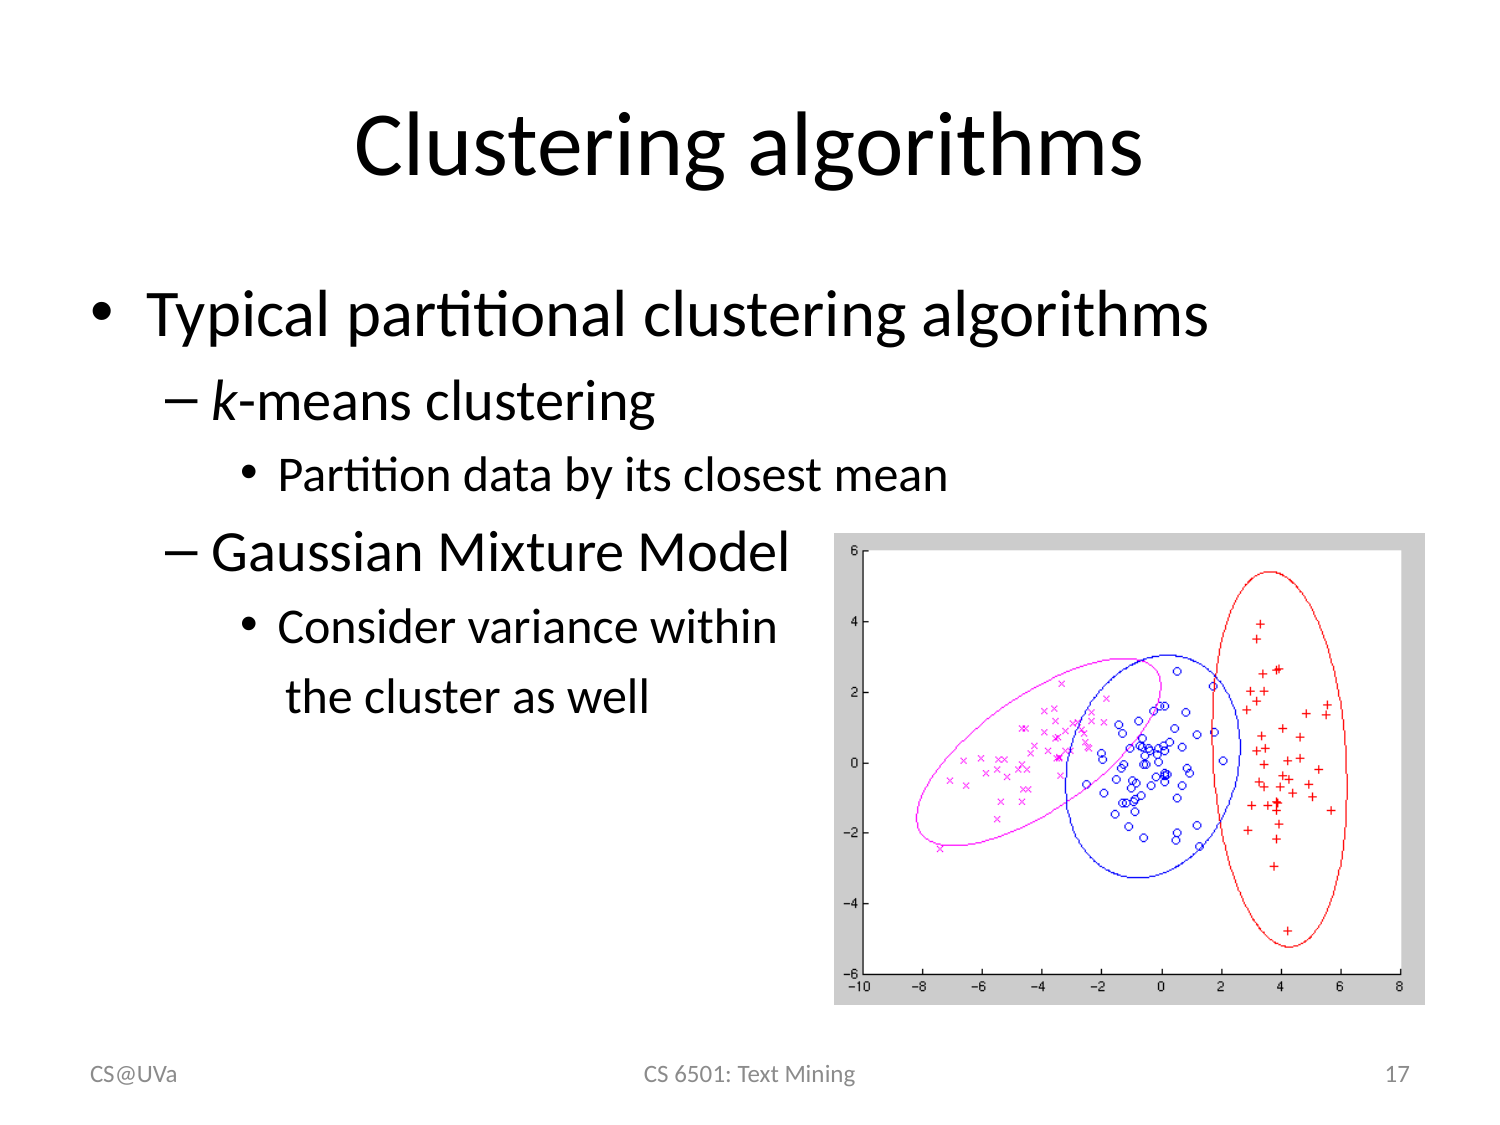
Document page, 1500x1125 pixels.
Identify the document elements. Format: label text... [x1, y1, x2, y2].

list Typical partitional clustering algorithms k-means clustering Partition data by its closest mean Gaussian Mixture Model Consider variance within the cluster as well [75, 262, 1425, 1005]
slide_number 17 [1074, 1042, 1425, 1103]
footer CS 6501: Text Mining [512, 1042, 988, 1103]
title Clustering algorithms [75, 45, 1425, 233]
picture [833, 533, 1426, 1006]
slide_number CS@UVa [75, 1042, 425, 1103]
